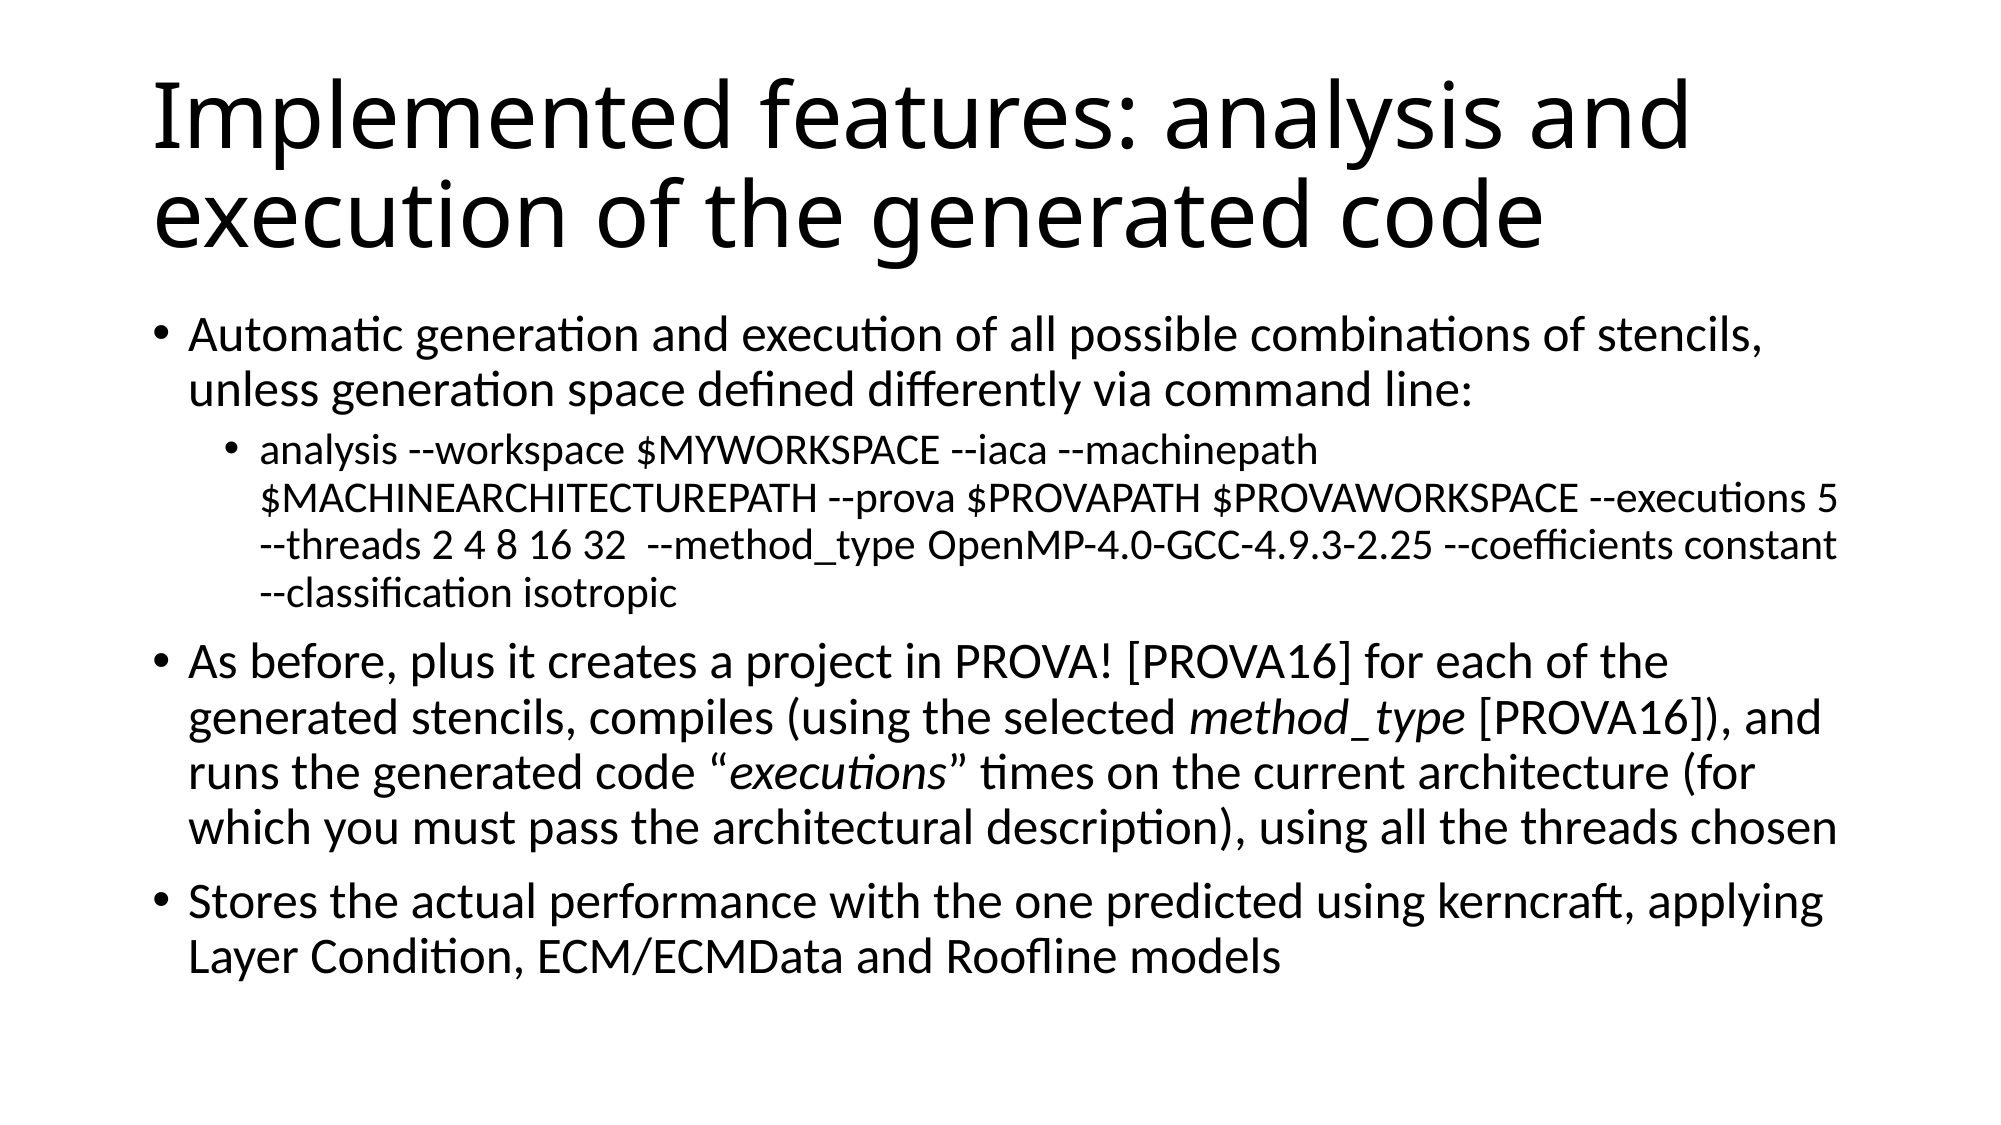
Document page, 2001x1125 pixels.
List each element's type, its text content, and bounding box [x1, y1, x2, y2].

title Implemented features: analysis and execution of the generated code [137, 59, 1863, 278]
list Automatic generation and execution of all possible combinations of stencils, unless generation space defined differently via command line: analysis --workspace $MYWORKSPACE --iaca --machinepath $MACHINEARCHITECTUREPATH --prova $PROVAPATH $PROVAWORKSPACE --executions 5 --threads 2 4 8 16 32 --method_type OpenMP-4.0-GCC-4.9.3-2.25 --coefficients constant --classification isotropic As before, plus it creates a project in PROVA! [PROVA16] for each of the generated stencils, compiles (using the selected method_type [PROVA16]), and runs the generated code “executions” times on the current architecture (for which you must pass the architectural description), using all the threads chosen Stores the actual performance with the one predicted using kerncraft, applying Layer Condition, ECM/ECMData and Roofline models [137, 299, 1863, 1014]
